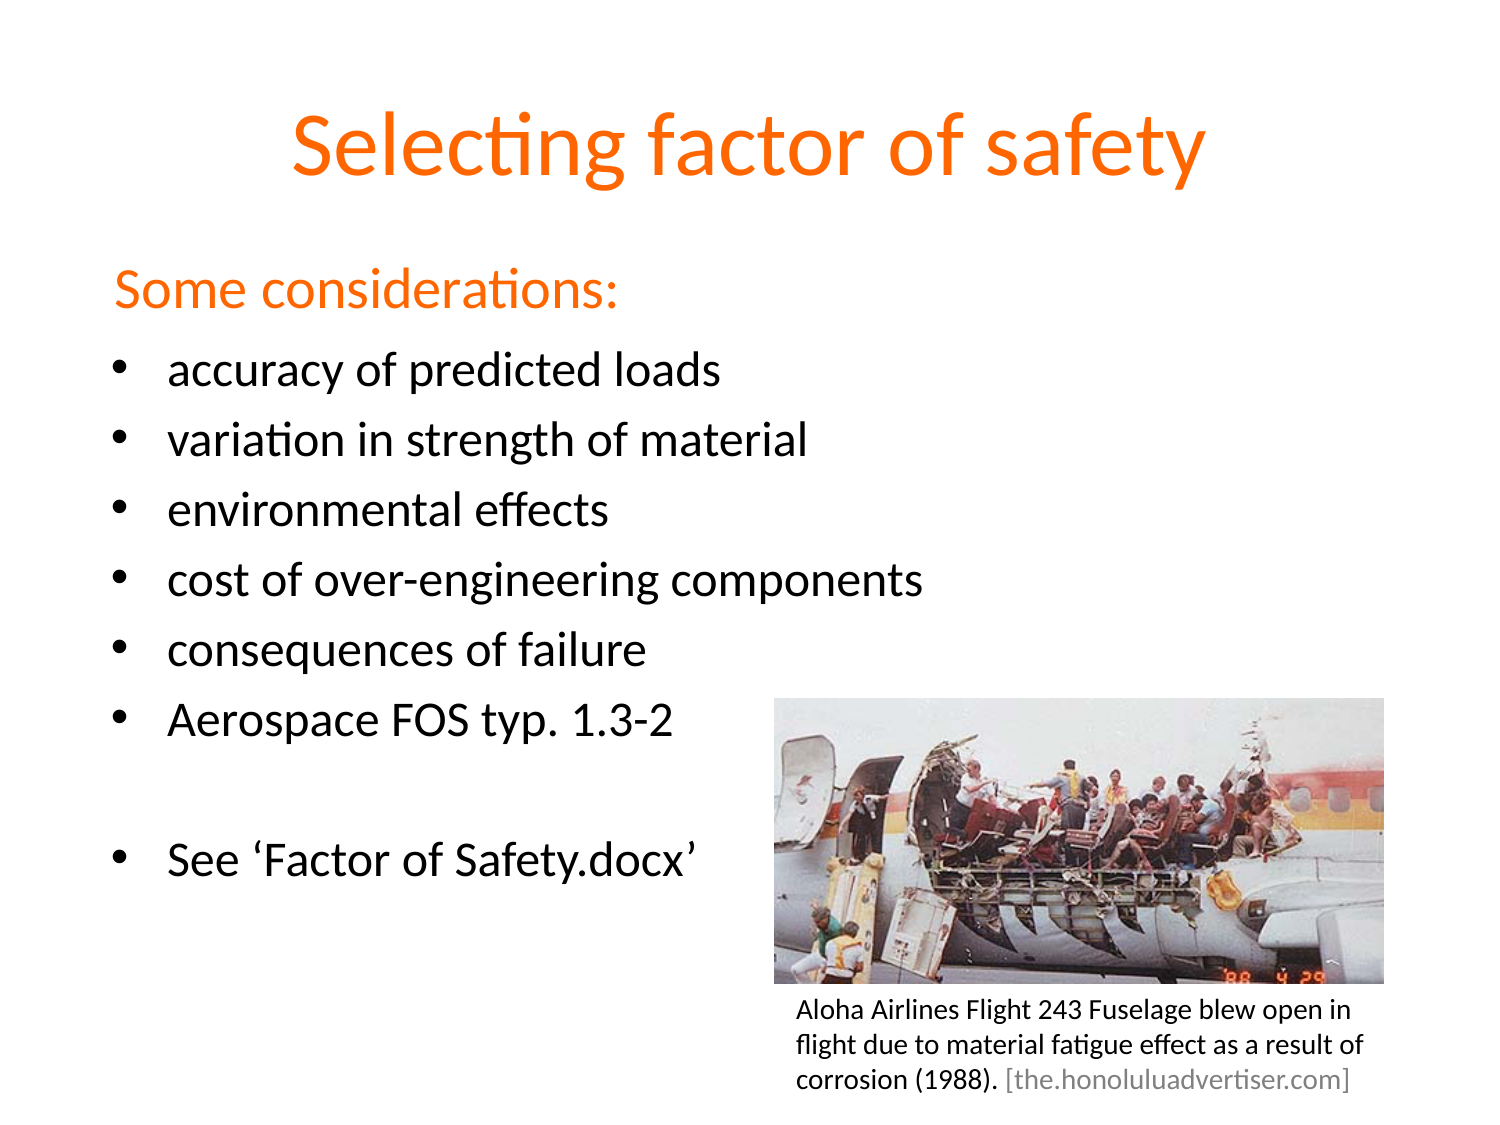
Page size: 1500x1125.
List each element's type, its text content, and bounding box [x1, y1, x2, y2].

text_box Some considerations: [100, 242, 636, 328]
text_box Aloha Airlines Flight 243 Fuselage blew open in flight due to material fatigue effect as a result of corrosion (1988). [the.honoluluadvertiser.com] [781, 983, 1400, 1103]
picture [774, 698, 1384, 984]
title Selecting factor of safety [75, 45, 1425, 233]
list accuracy of predicted loads variation in strength of material environmental effects cost of over-engineering components consequences of failure Aerospace FOS typ. 1.3-2 See ‘Factor of Safety.docx’ [95, 328, 1446, 913]
